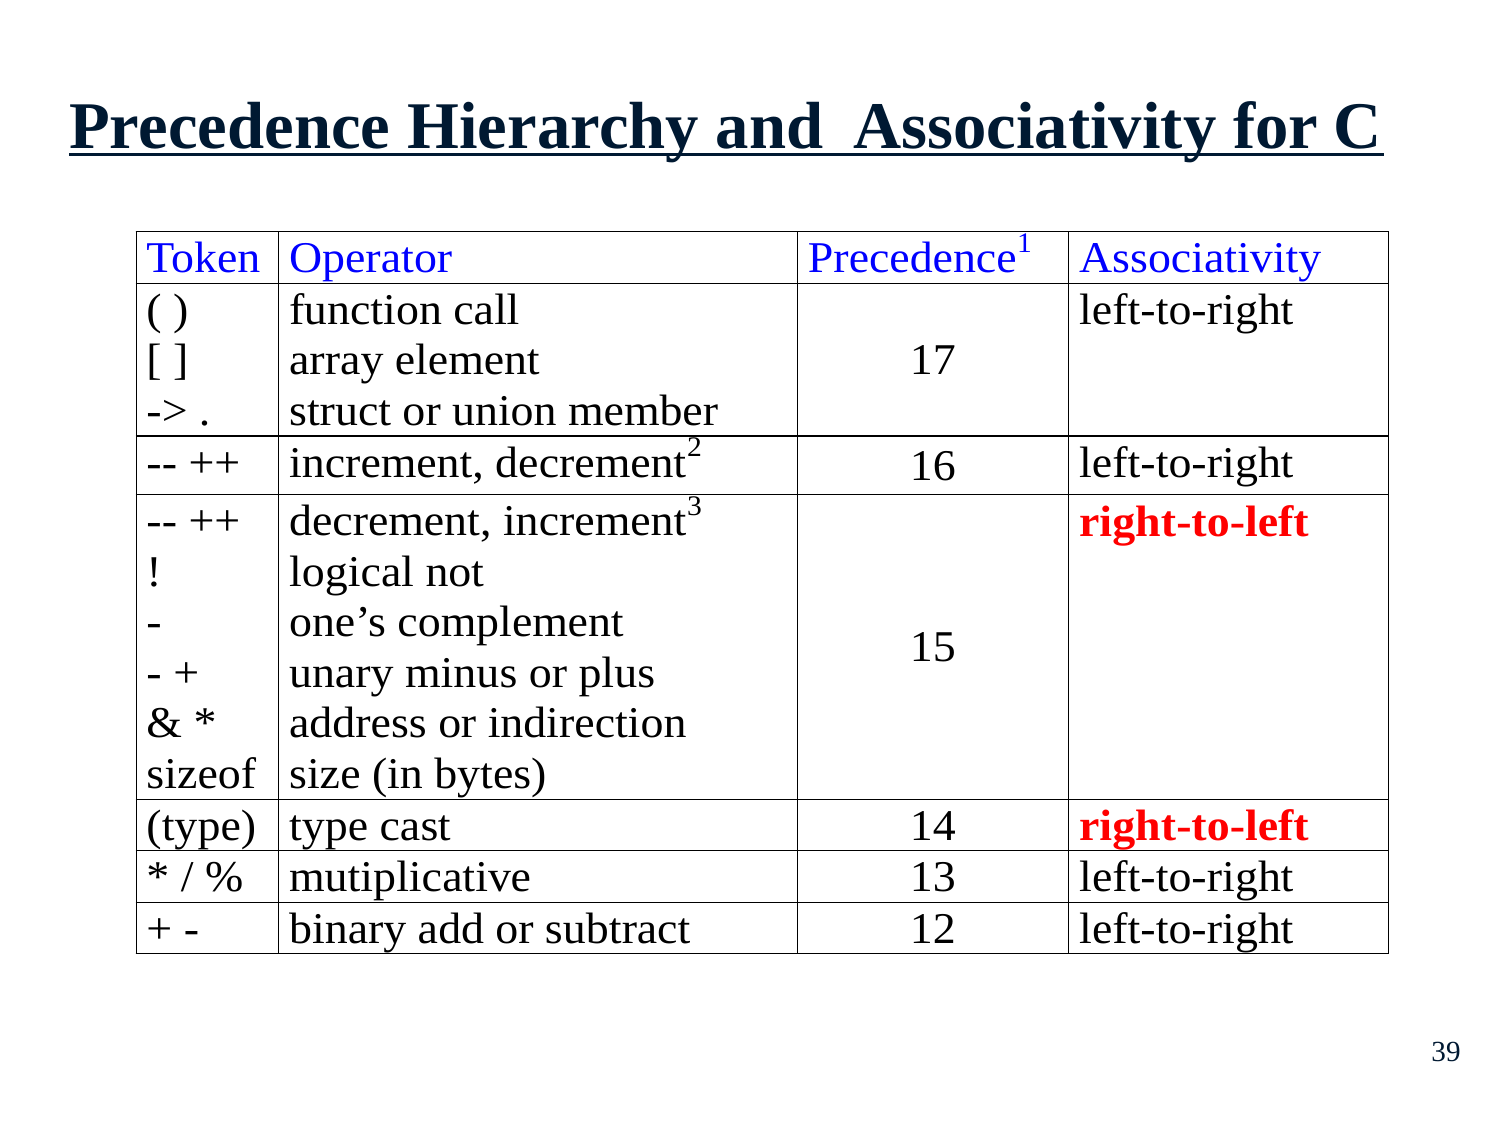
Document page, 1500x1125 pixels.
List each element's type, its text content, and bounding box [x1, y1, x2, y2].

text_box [121, 230, 1410, 1019]
text_box Precedence Hierarchy and Associativity for C [54, 74, 1493, 170]
slide_number 39 [1163, 1024, 1477, 1101]
